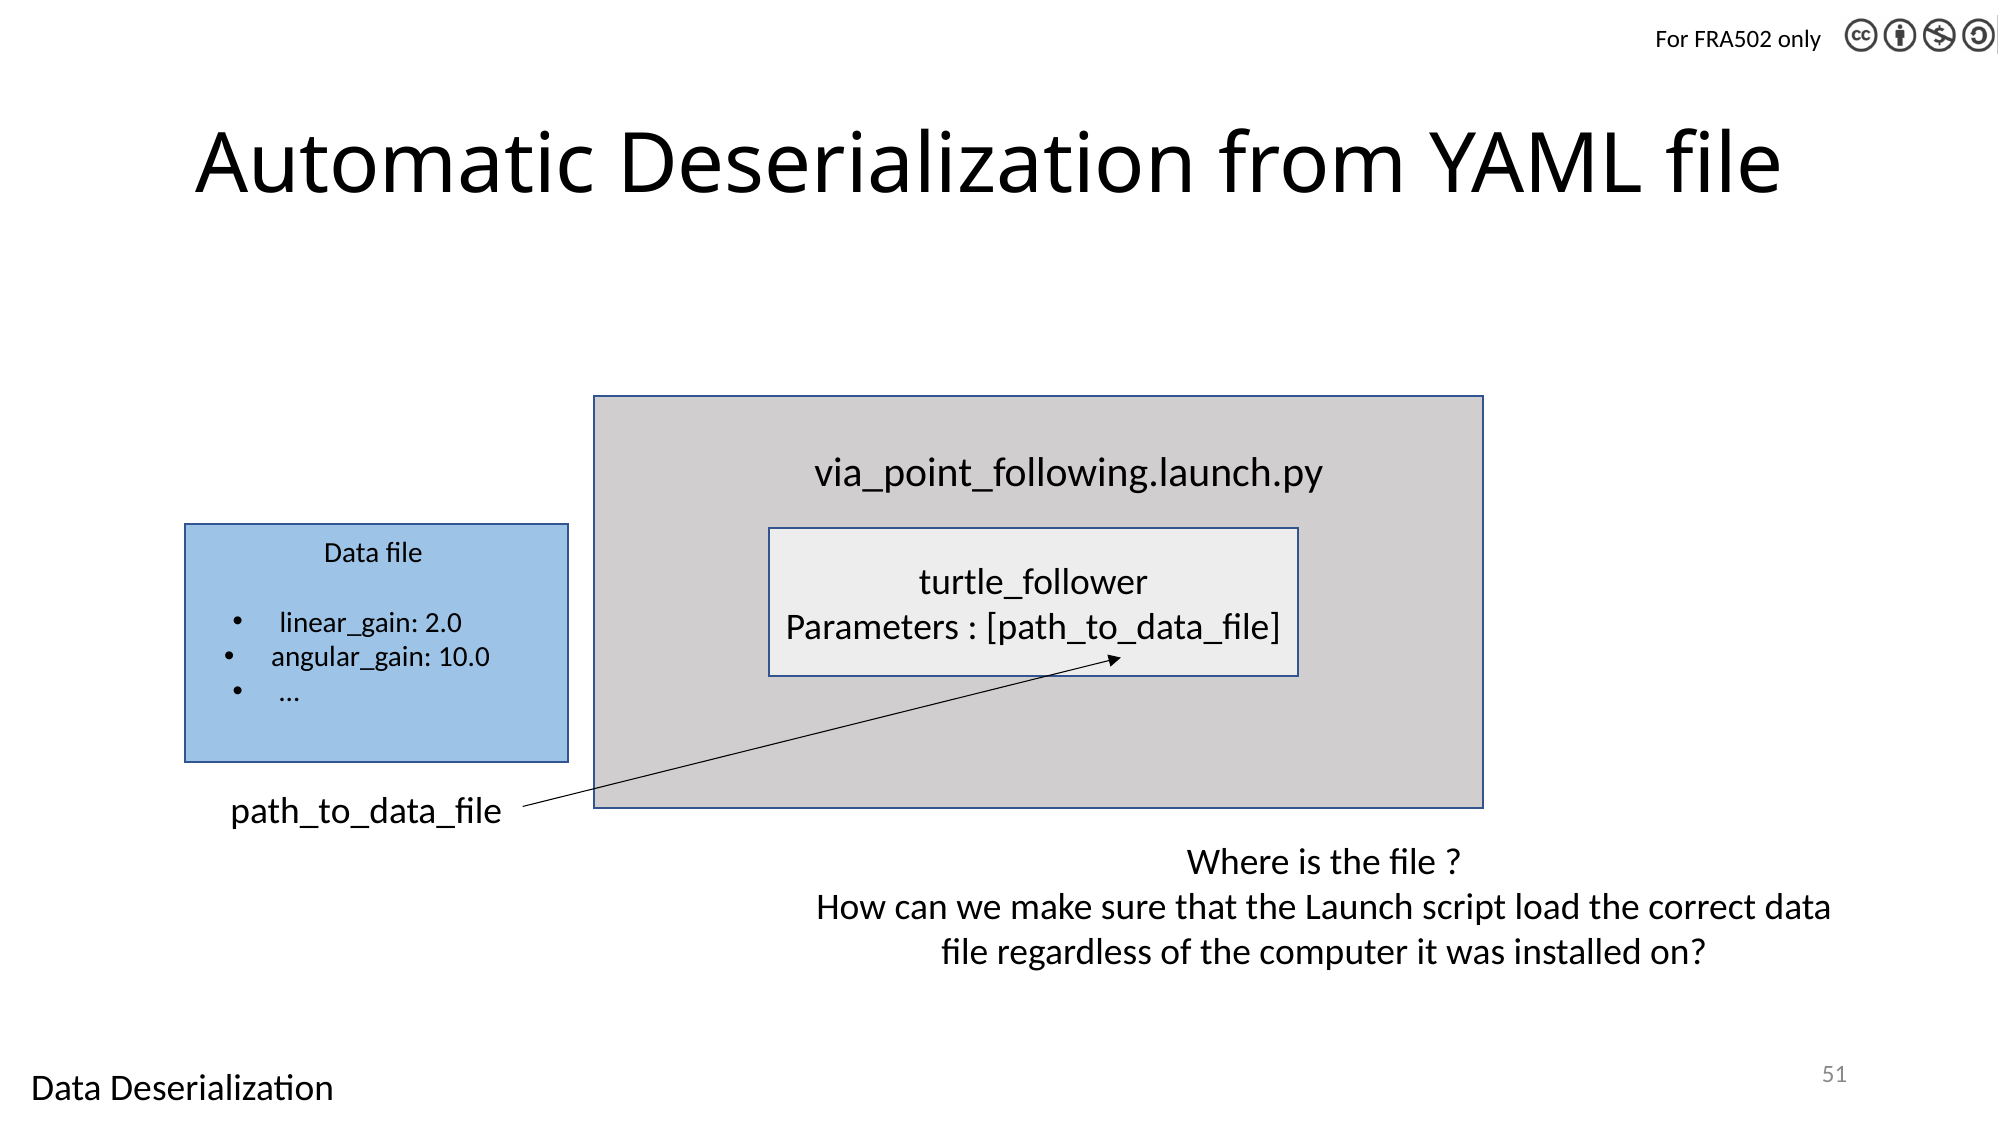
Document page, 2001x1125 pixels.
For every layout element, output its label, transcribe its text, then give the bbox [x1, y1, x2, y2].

text_box Where is the file ? How can we make sure that the Launch script load the correct data file regardless of the computer it was installed on? [796, 824, 1853, 985]
text_box Data Deserialization [16, 1055, 727, 1116]
text_box [593, 395, 1484, 809]
picture [1839, 15, 2001, 54]
text_box via_point_following.launch.py [799, 437, 1378, 503]
title Automatic Deserialization from YAML file [180, 47, 1830, 285]
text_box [522, 657, 1121, 807]
slide_number 51 [1412, 1042, 1863, 1103]
text_box turtle_follower Parameters : [path_to_data_file] [768, 527, 1299, 677]
text_box Data file linear_gain: 2.0 angular_gain: 10.0 … [184, 523, 569, 763]
text_box For FRA502 only [1640, 15, 1892, 60]
text_box path_to_data_file [173, 778, 559, 839]
